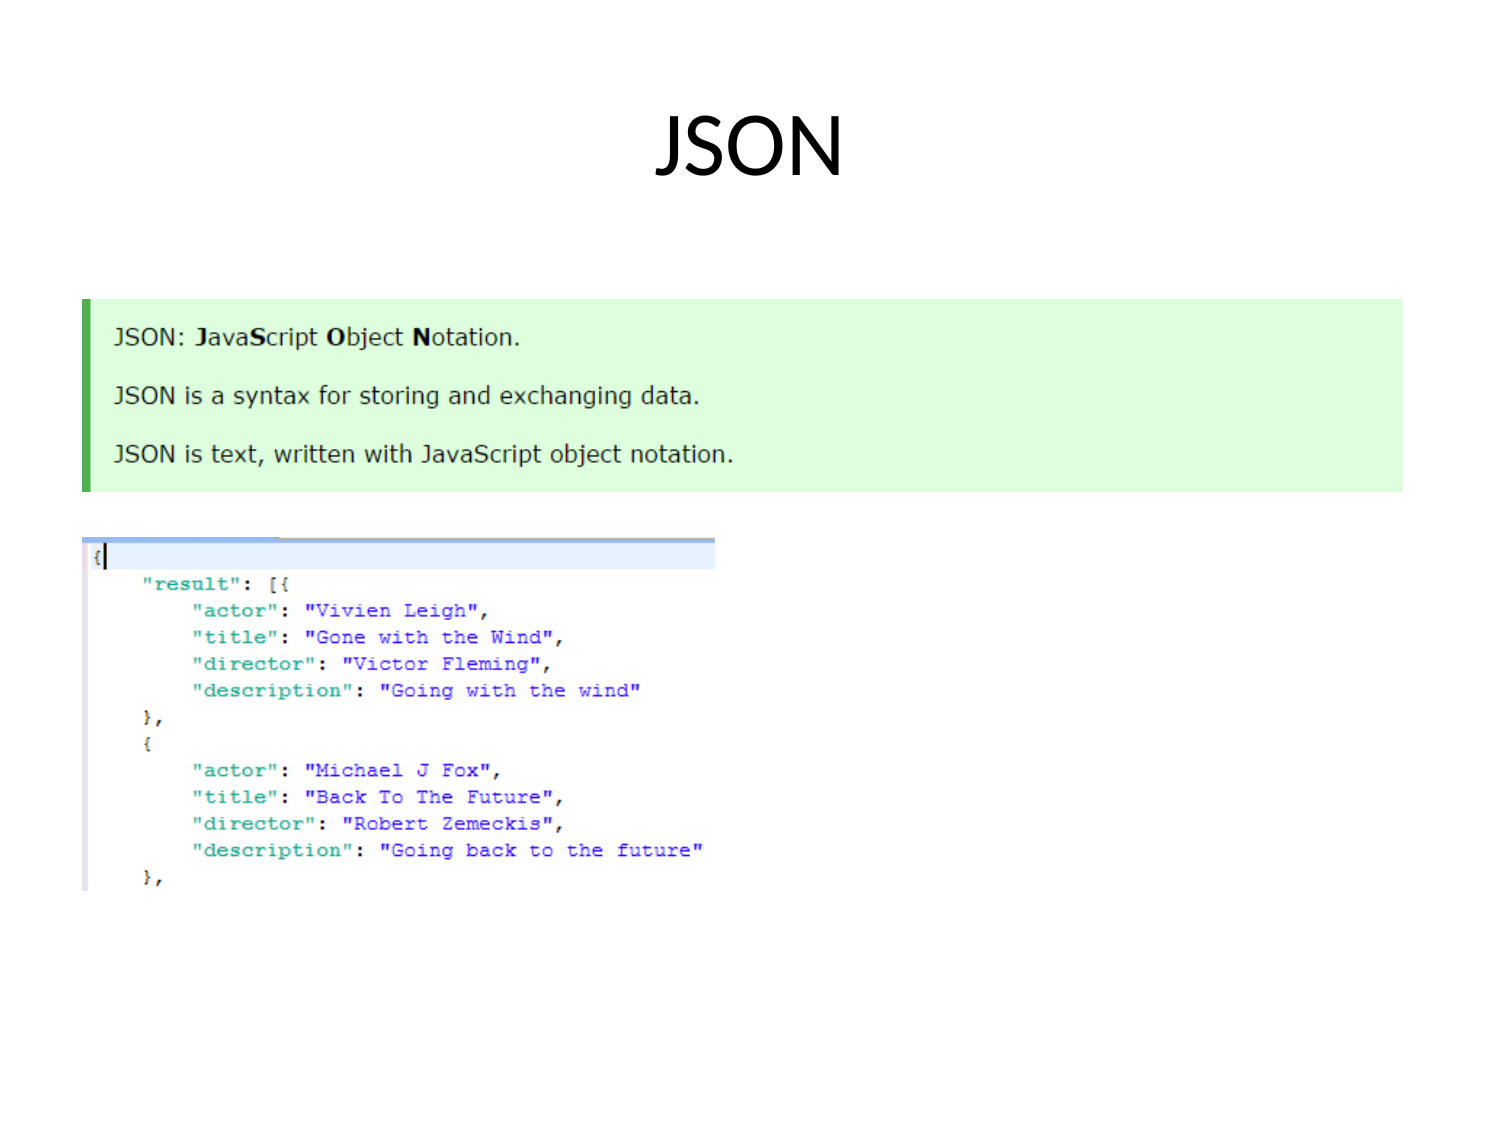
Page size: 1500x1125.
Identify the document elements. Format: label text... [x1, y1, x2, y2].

picture [81, 537, 716, 891]
picture [81, 299, 1403, 492]
title JSON [75, 45, 1425, 233]
